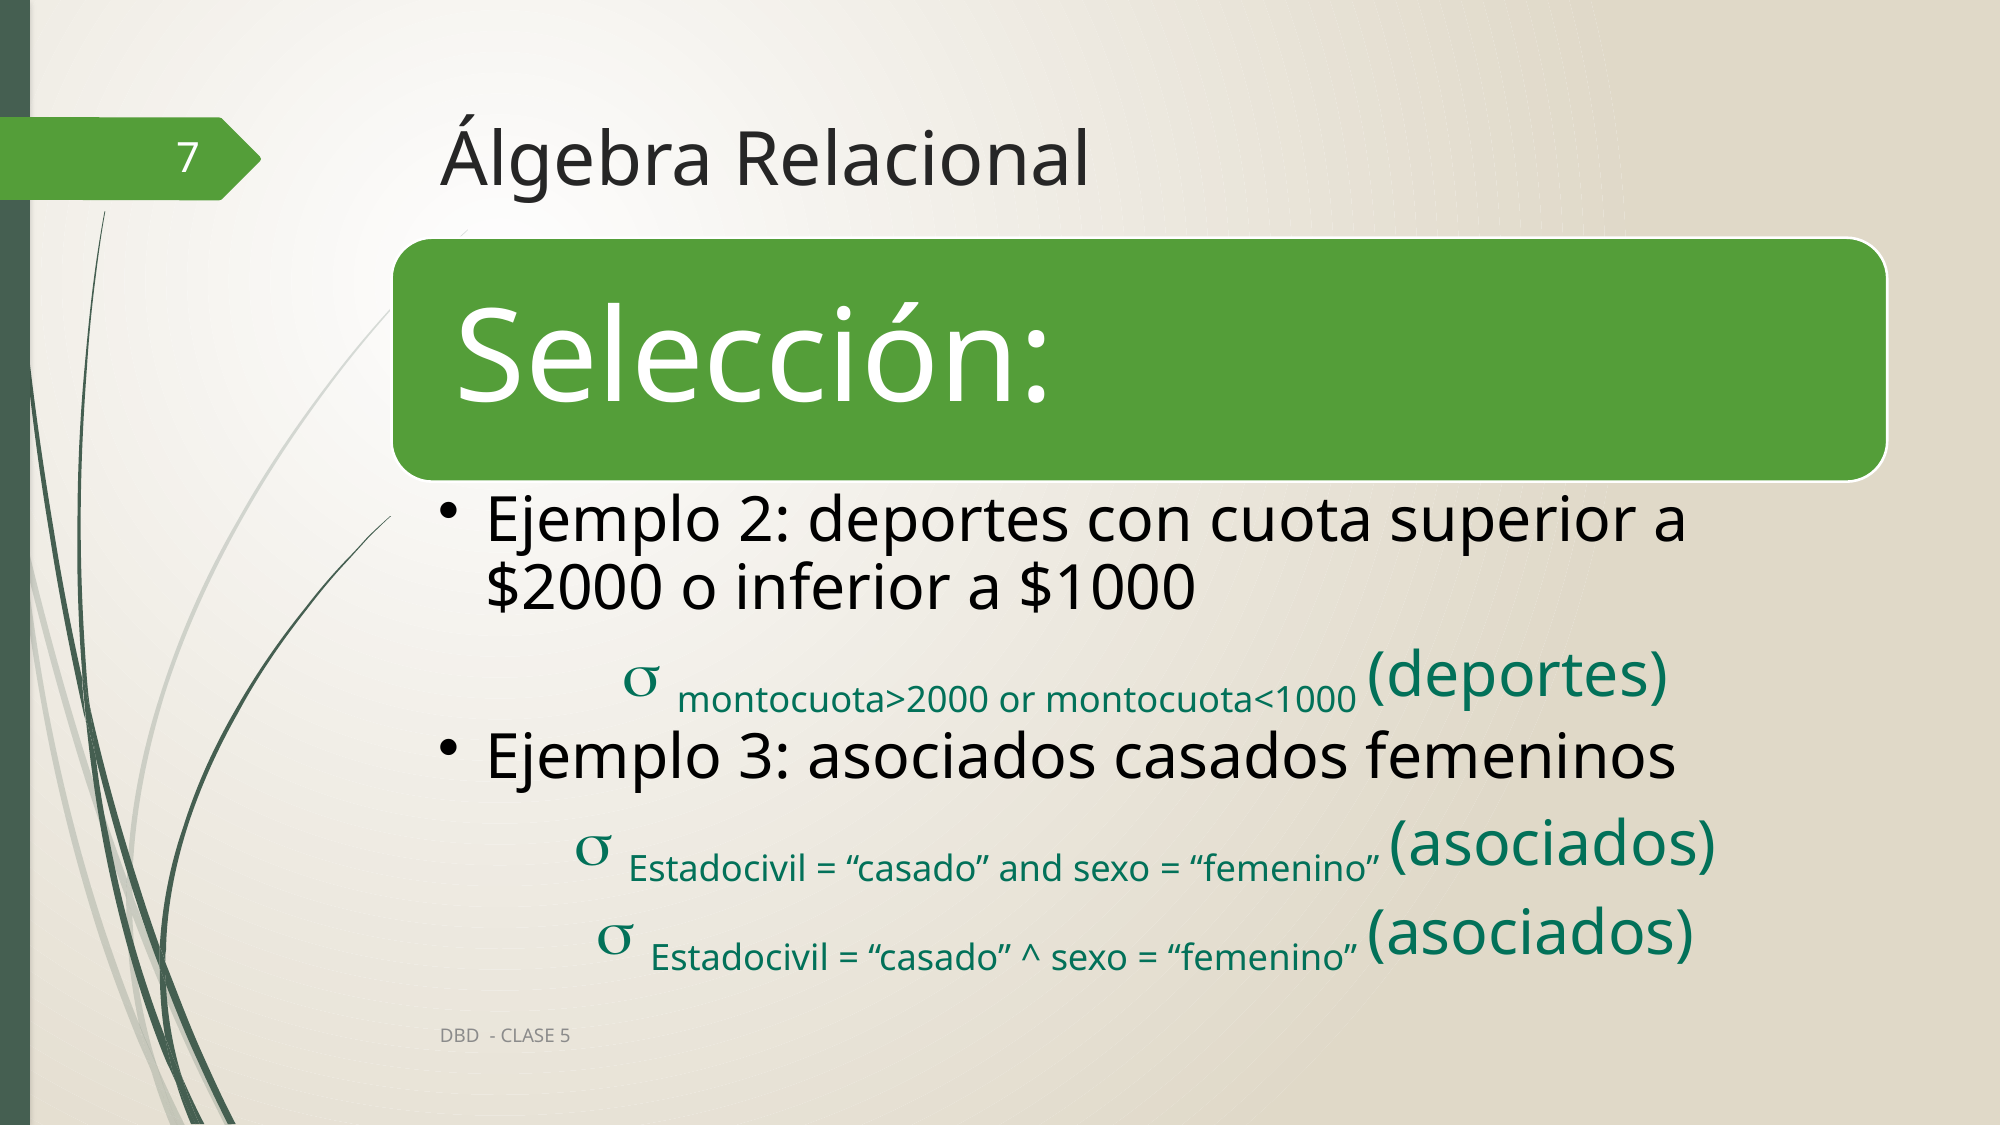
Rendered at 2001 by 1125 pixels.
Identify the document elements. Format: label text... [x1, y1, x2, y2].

title Álgebra Relacional [425, 102, 1888, 233]
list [391, 233, 1888, 970]
footer DBD - CLASE 5 [424, 1006, 1675, 1067]
slide_number 7 [87, 129, 216, 190]
